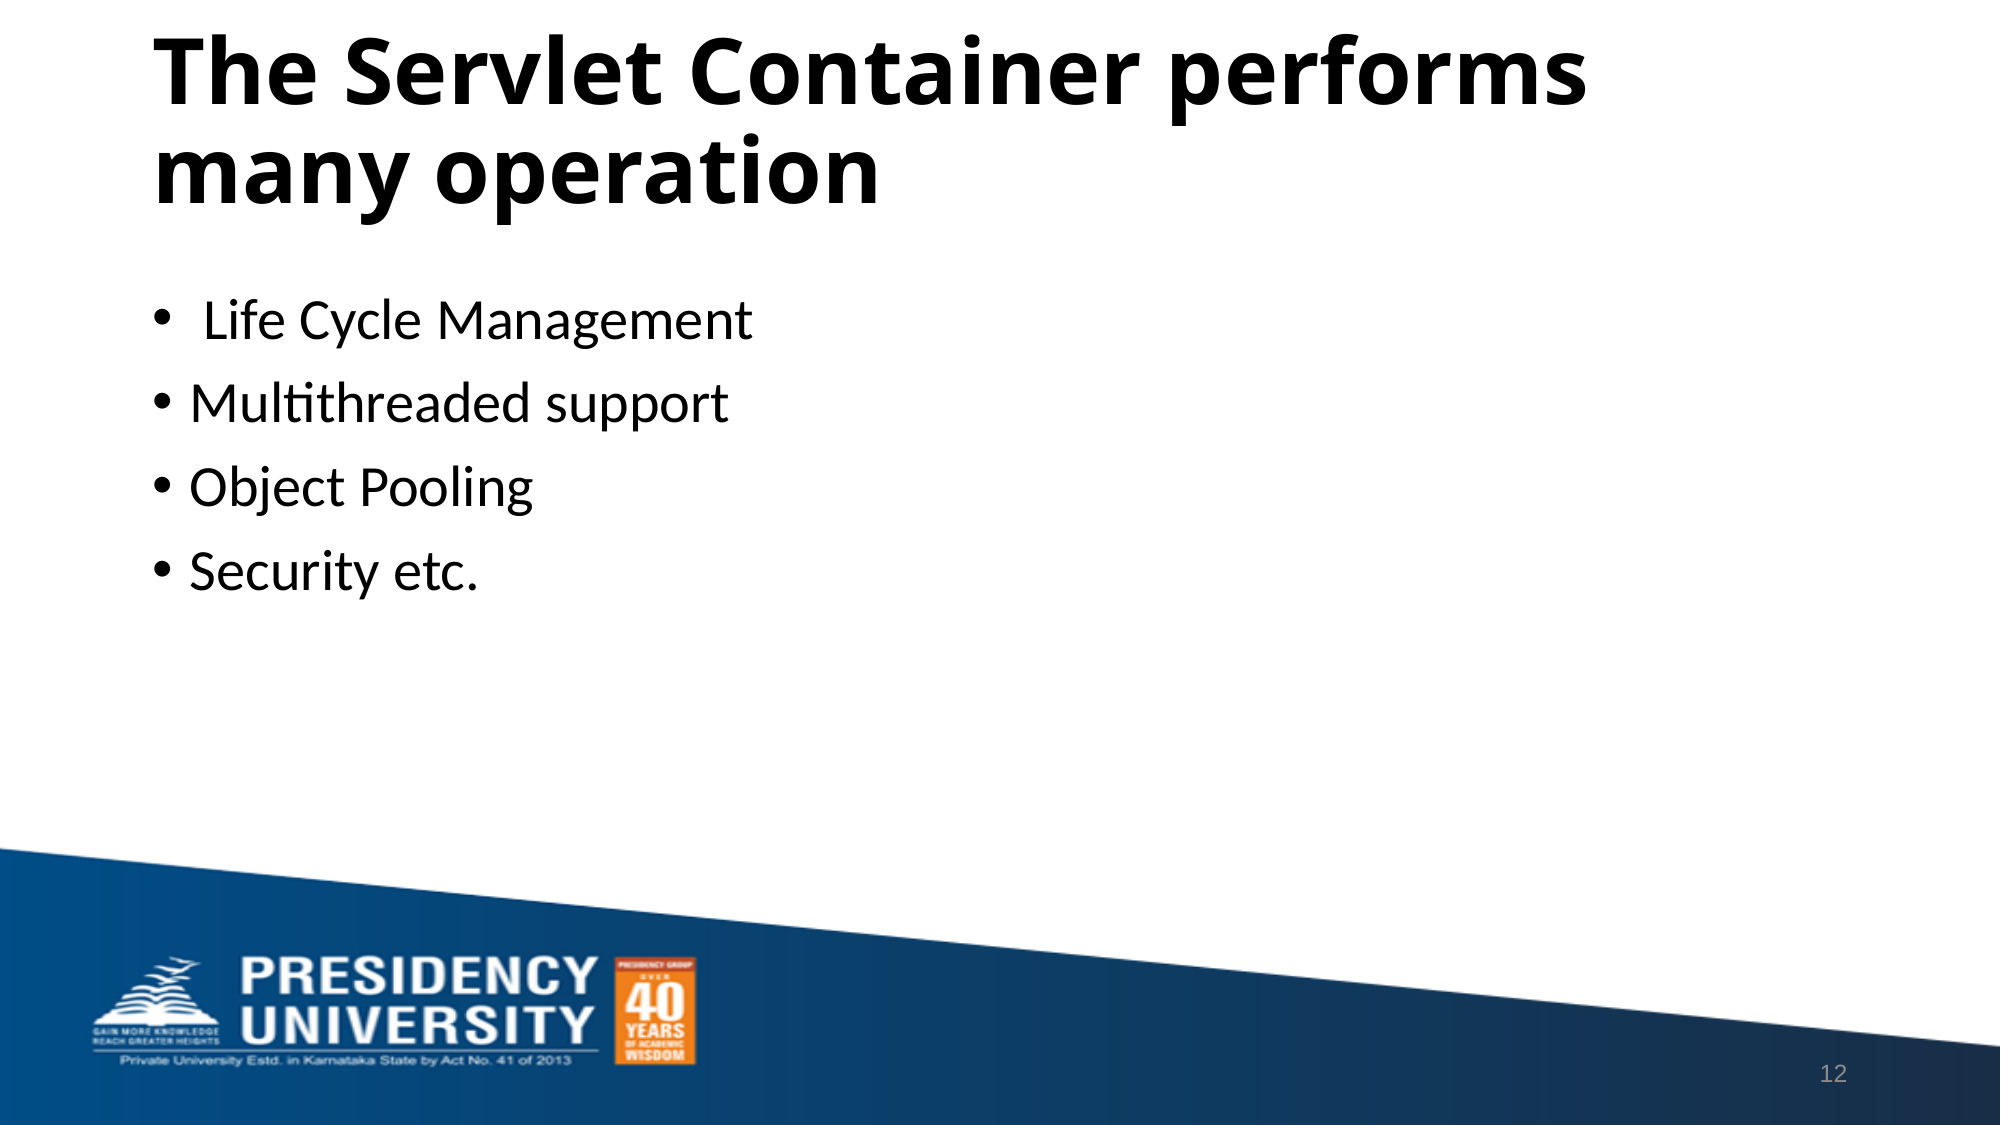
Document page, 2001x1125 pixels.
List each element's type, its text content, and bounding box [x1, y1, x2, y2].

list Life Cycle Management Multithreaded support Object Pooling Security etc. [137, 281, 1863, 1096]
slide_number 12 [1412, 1042, 1863, 1103]
picture [0, 845, 2000, 1125]
title The Servlet Container performs many operation [137, 59, 1863, 200]
